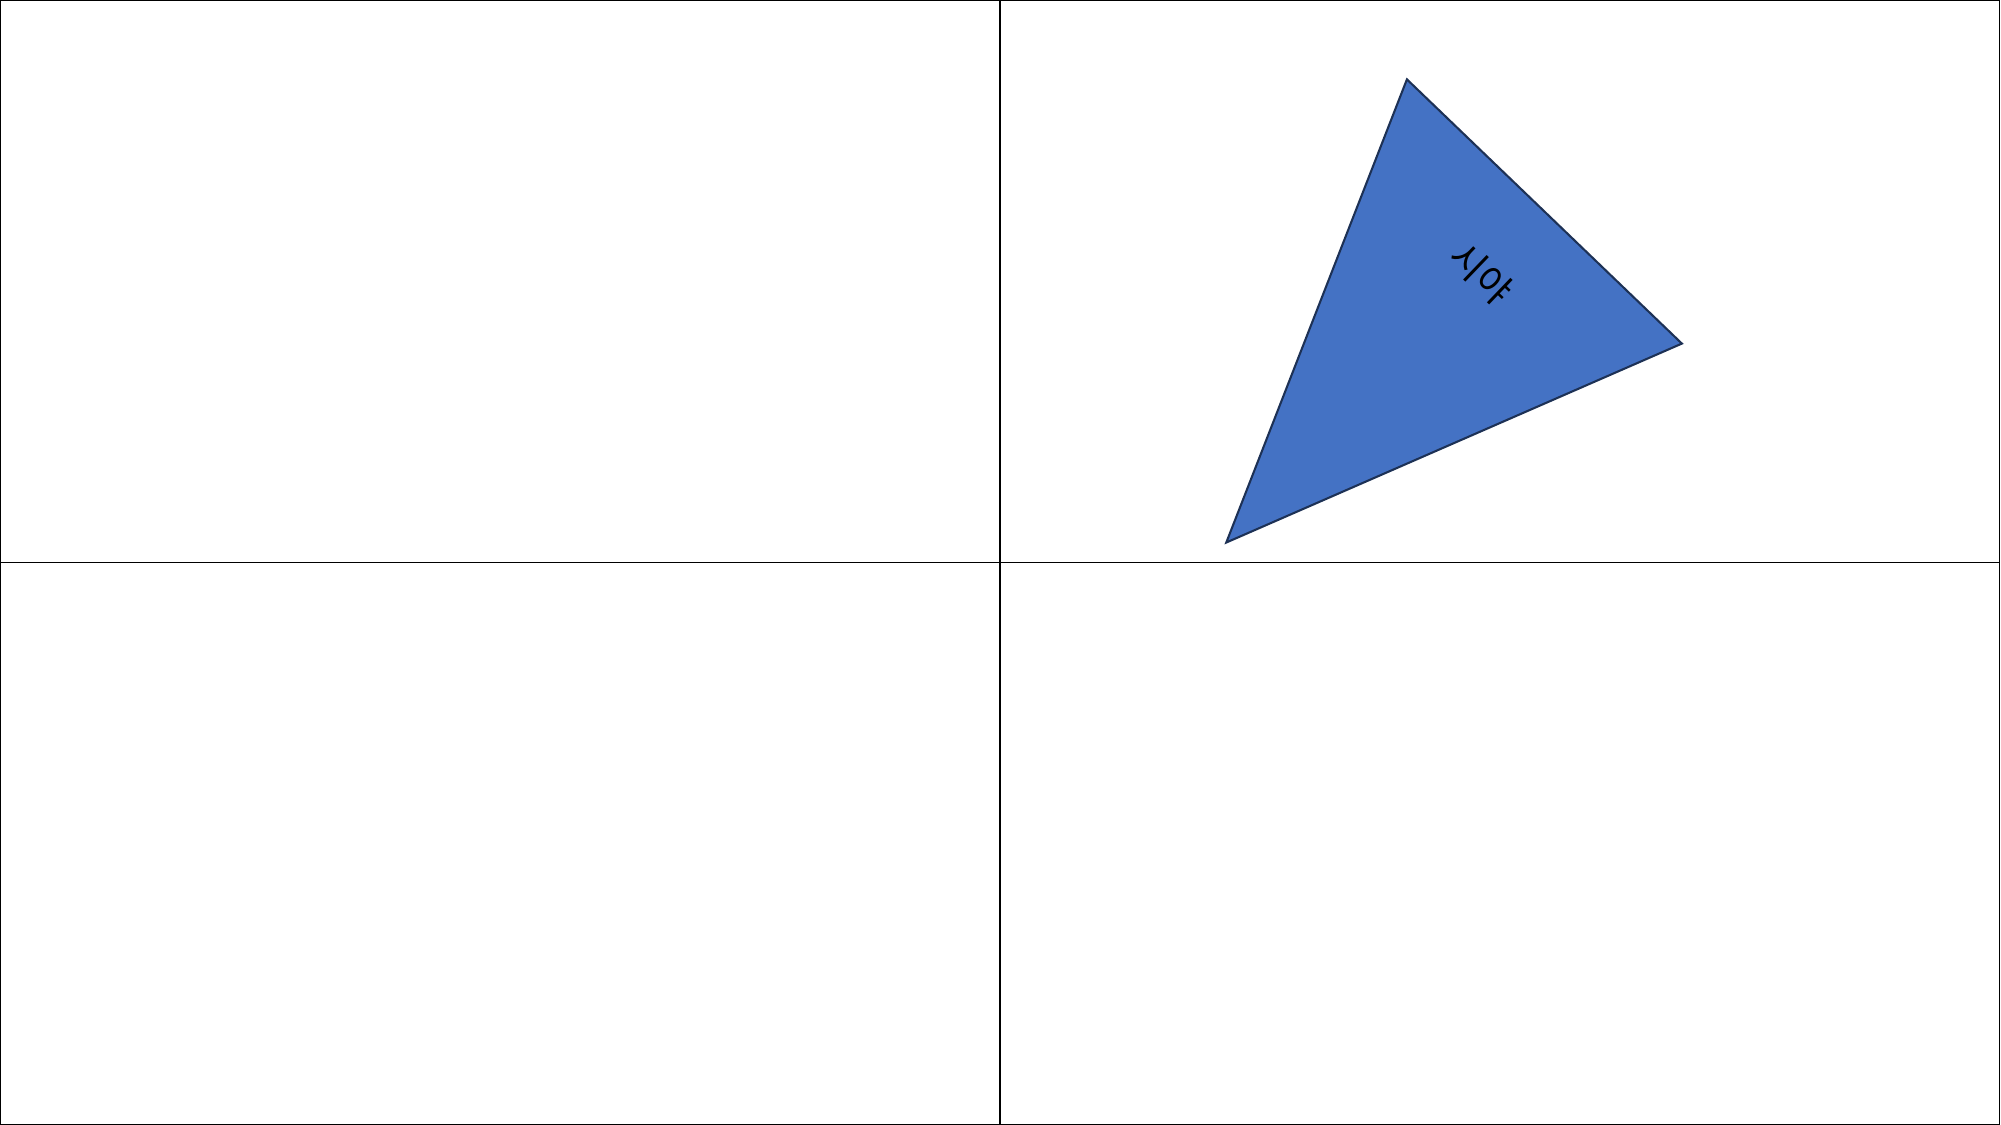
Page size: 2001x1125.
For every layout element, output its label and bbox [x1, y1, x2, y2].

table_cell [1001, 563, 1999, 1124]
text_box [1194, 147, 1576, 184]
table_header [1001, 1, 1999, 562]
table_header [1, 1, 999, 562]
table_cell [1, 563, 999, 1124]
text_box [850, 184, 1644, 775]
